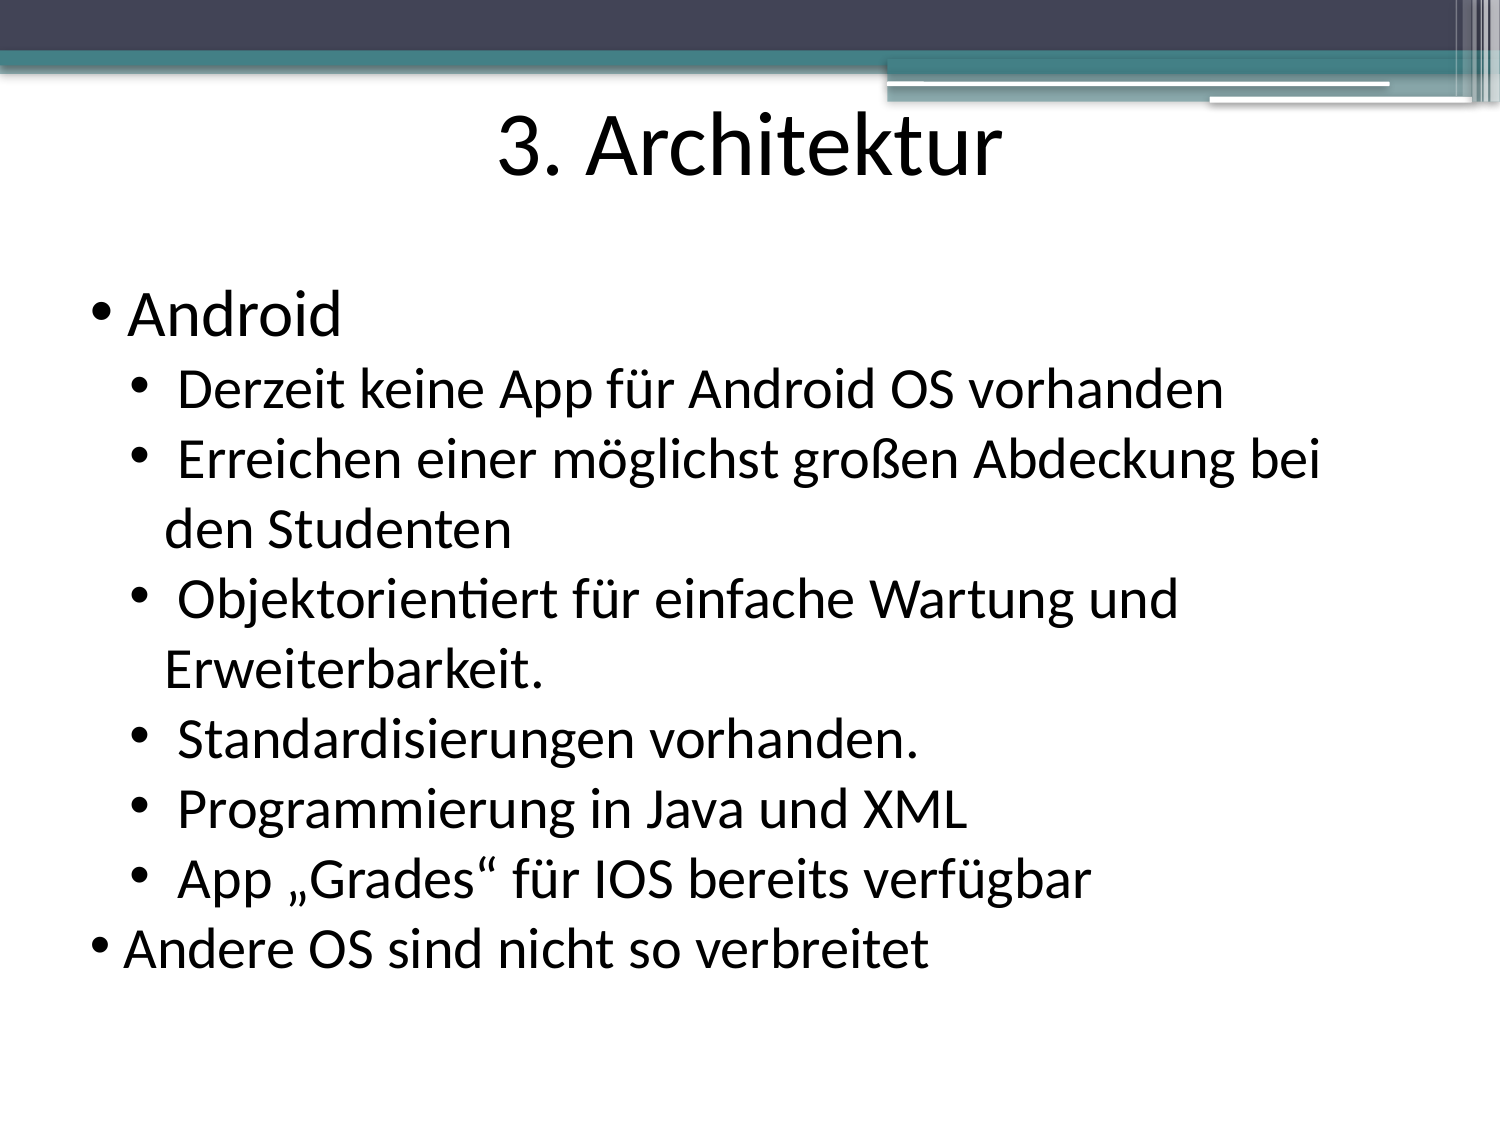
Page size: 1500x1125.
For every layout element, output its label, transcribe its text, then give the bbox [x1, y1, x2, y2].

text_box Android Derzeit keine App für Android OS vorhanden Erreichen einer möglichst großen Abdeckung bei den Studenten Objektorientiert für einfache Wartung und Erweiterbarkeit. Standardisierungen vorhanden. Programmierung in Java und XML App „Grades“ für IOS bereits verfügbar Andere OS sind nicht so verbreitet [75, 262, 1425, 1005]
text_box 3. Architektur [75, 45, 1425, 233]
